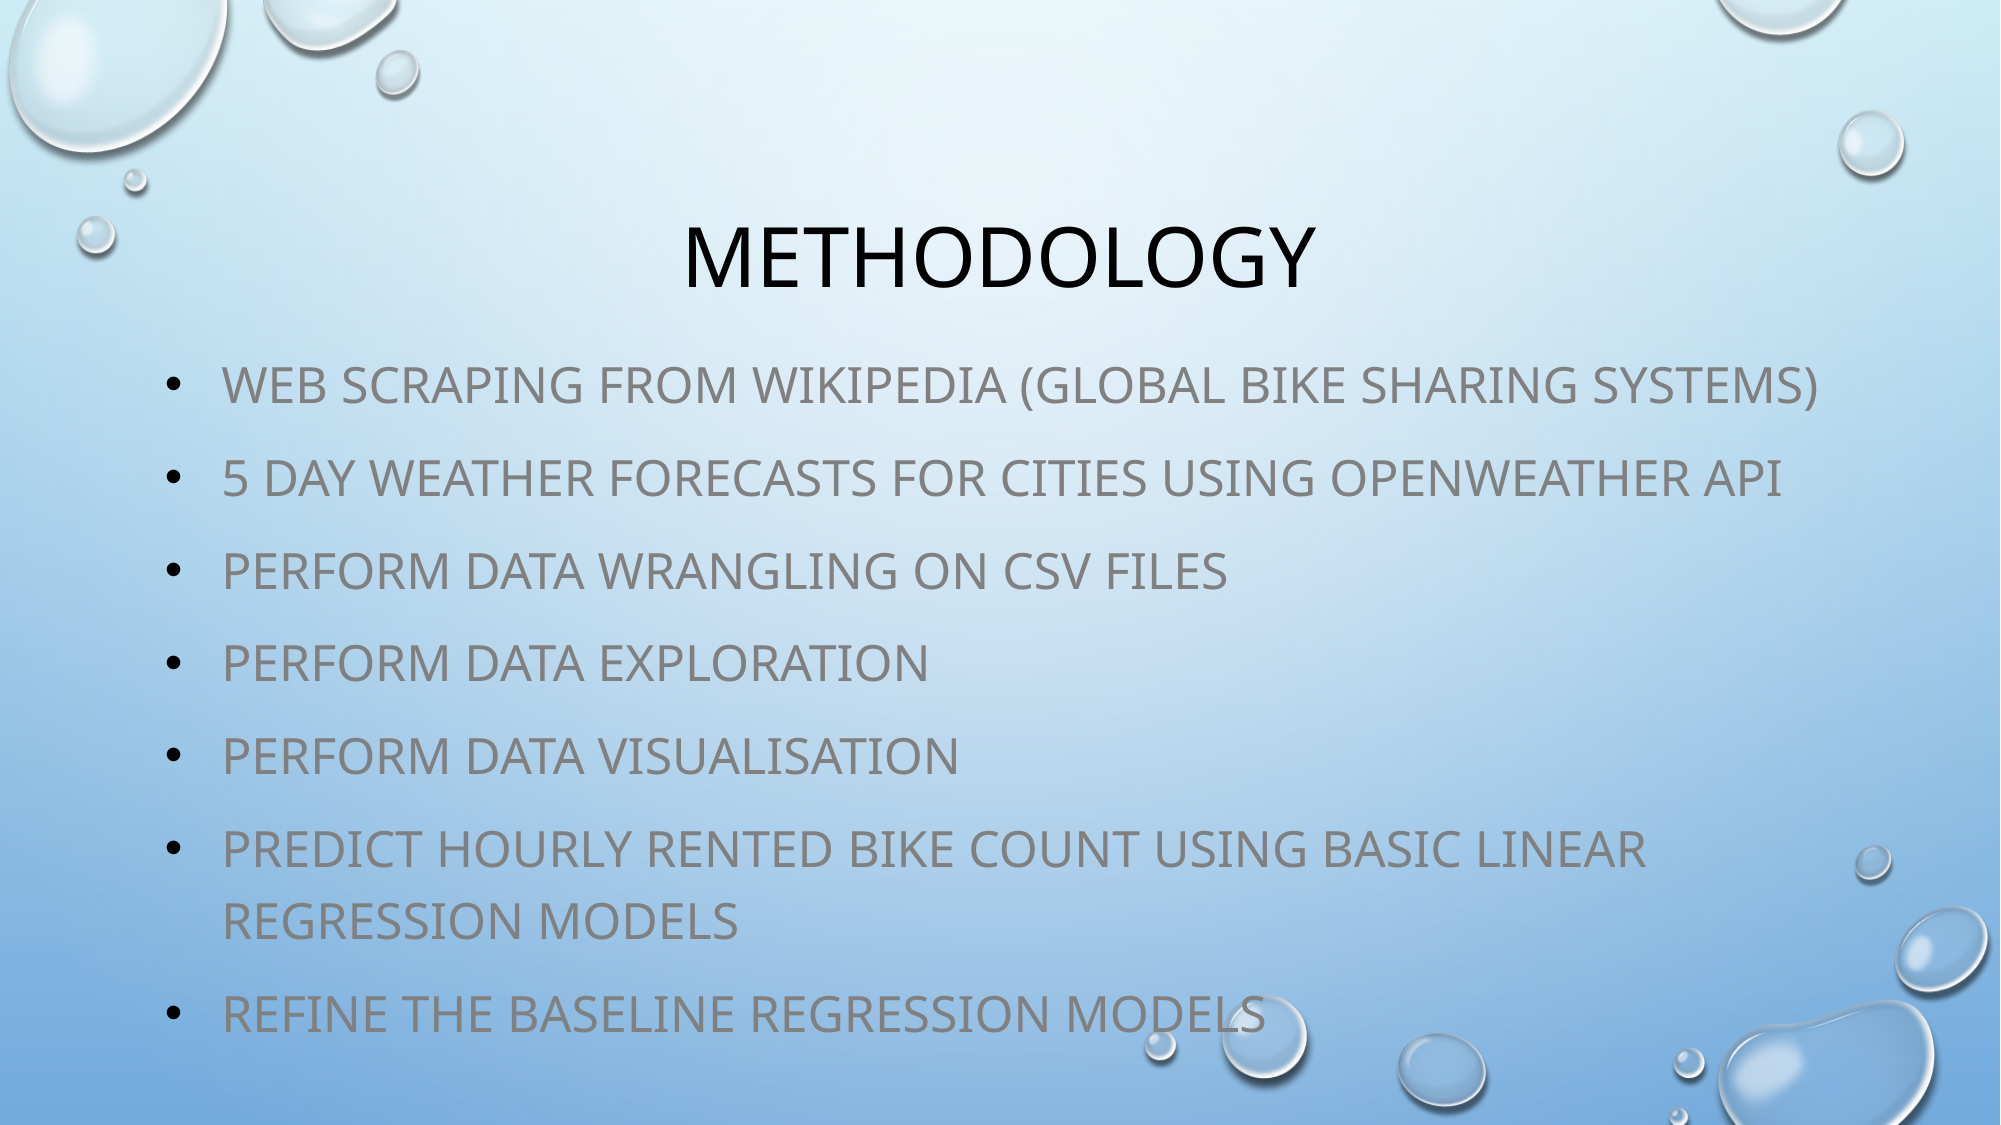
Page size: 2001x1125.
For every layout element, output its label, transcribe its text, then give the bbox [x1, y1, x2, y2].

title methodology [149, 135, 1848, 313]
list Web scraping from Wikipedia (global bike sharing systems) 5 day weather forecasts for cities using openweather api Perform data wrangling on csv files Perform data exploration Perform data visualisation Predict Hourly Rented Bike Count using Basic Linear Regression Models Refine the Baseline Regression Models [149, 333, 1848, 1057]
picture [0, 0, 2000, 1125]
